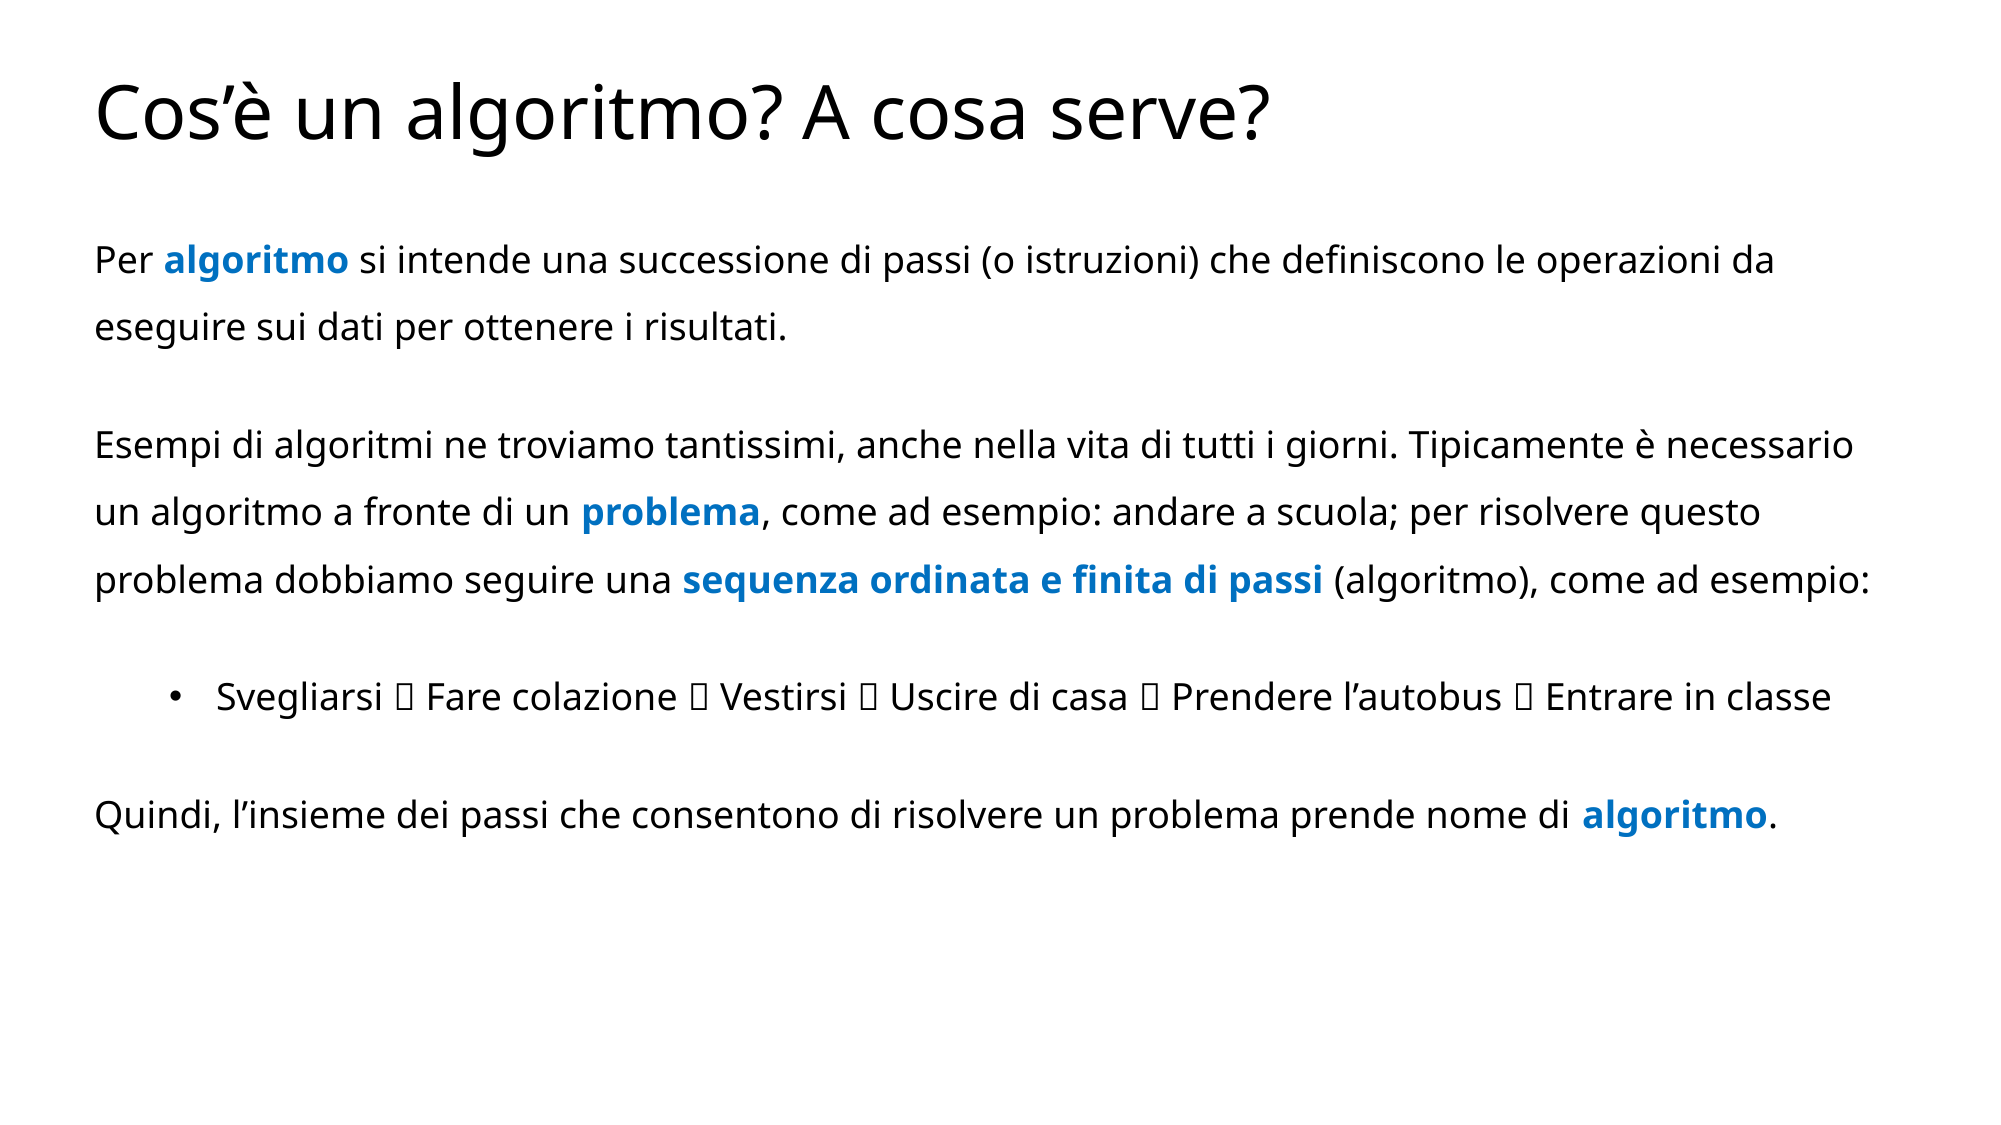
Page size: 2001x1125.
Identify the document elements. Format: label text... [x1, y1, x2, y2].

text_box Per algoritmo si intende una successione di passi (o istruzioni) che definiscono le operazioni da eseguire sui dati per ottenere i risultati. Esempi di algoritmi ne troviamo tantissimi, anche nella vita di tutti i giorni. Tipicamente è necessario un algoritmo a fronte di un problema, come ad esempio: andare a scuola; per risolvere questo problema dobbiamo seguire una sequenza ordinata e finita di passi (algoritmo), come ad esempio: Svegliarsi  Fare colazione  Vestirsi  Uscire di casa  Prendere l’autobus  Entrare in classe Quindi, l’insieme dei passi che consentono di risolvere un problema prende nome di algoritmo. [79, 205, 1921, 843]
text_box Cos’è un algoritmo? A cosa serve? [79, 57, 1921, 163]
